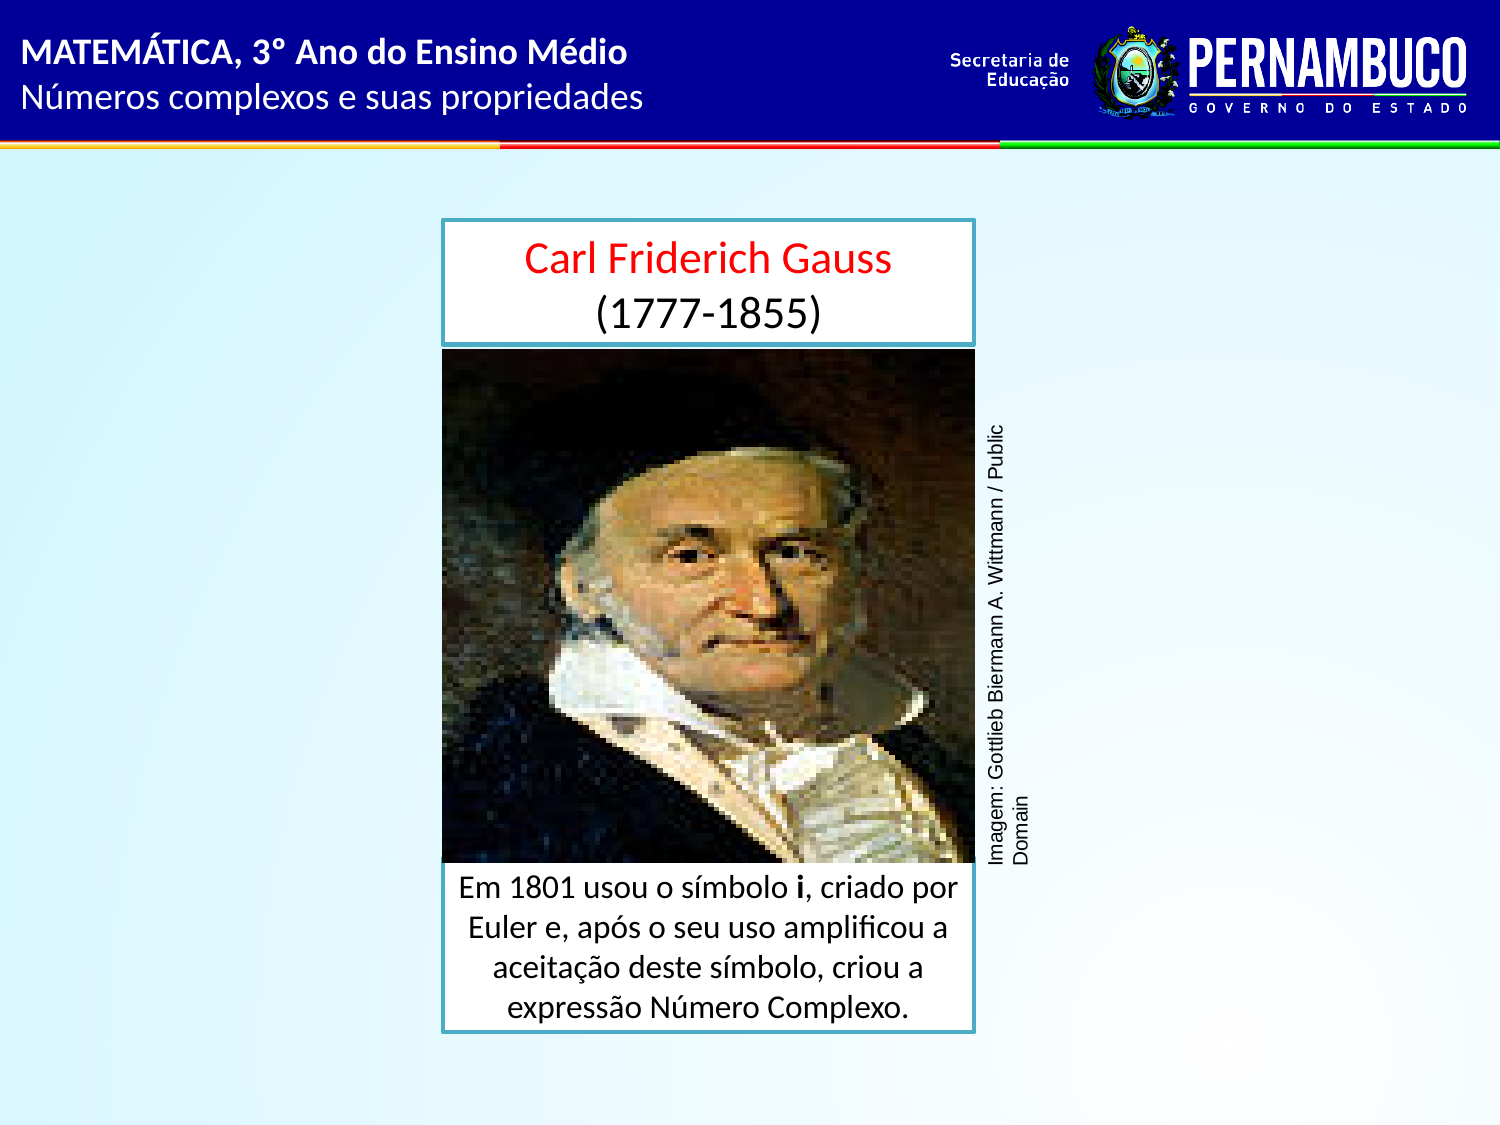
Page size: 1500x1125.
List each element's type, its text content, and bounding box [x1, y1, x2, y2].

text_box Carl Friderich Gauss (1777-1855) [441, 218, 976, 347]
picture [0, 0, 1500, 1125]
text_box Em 1801 usou o símbolo i, criado por Euler e, após o seu uso amplificou a aceitação deste símbolo, criou a expressão Número Complexo. [441, 870, 976, 1034]
text_box MATEMÁTICA, 3º Ano do Ensino Médio Números complexos e suas propriedades [5, 19, 916, 125]
text_box Imagem: Gottlieb Biermann A. Wittmann / Public Domain [974, 346, 1040, 882]
